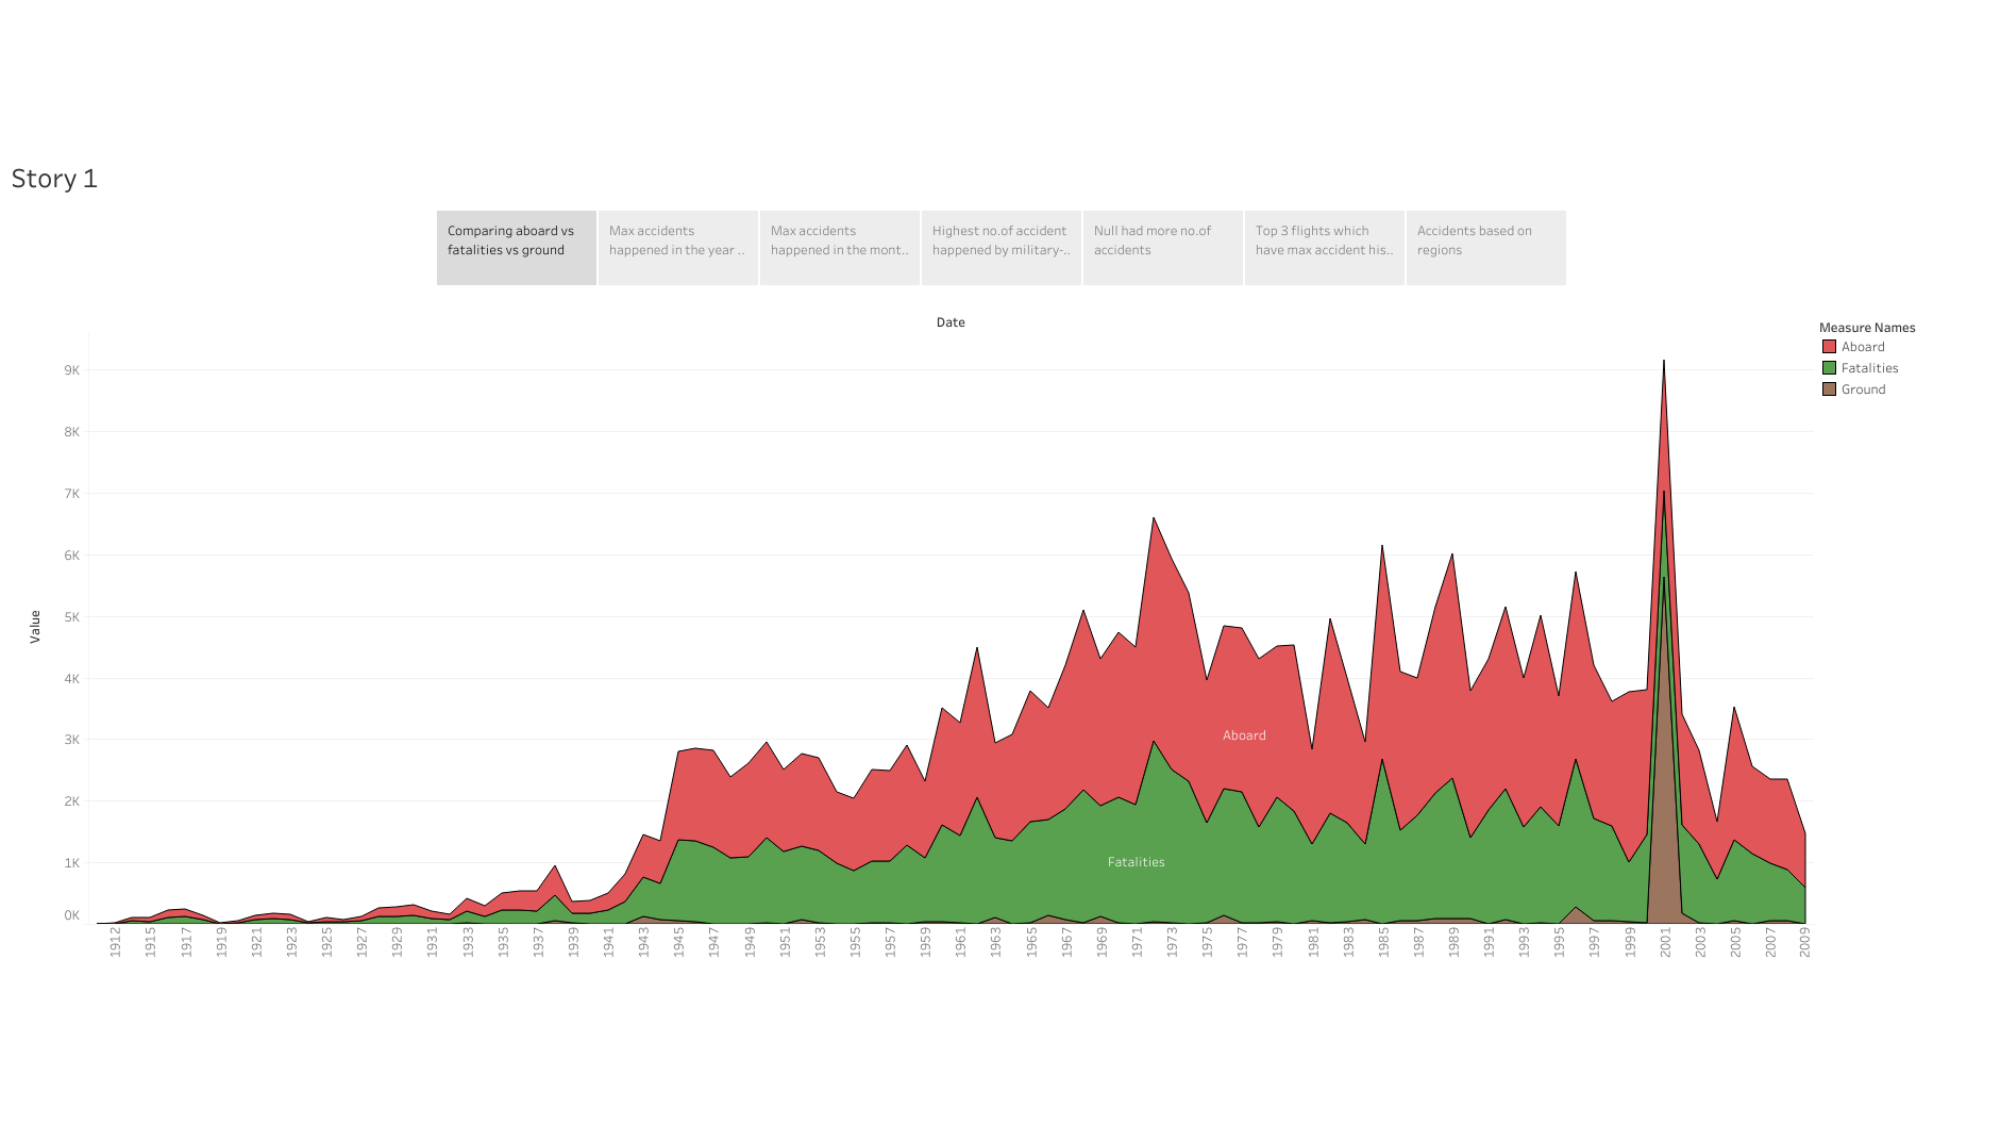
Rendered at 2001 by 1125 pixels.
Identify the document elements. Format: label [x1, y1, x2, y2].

picture [0, 150, 2000, 975]
